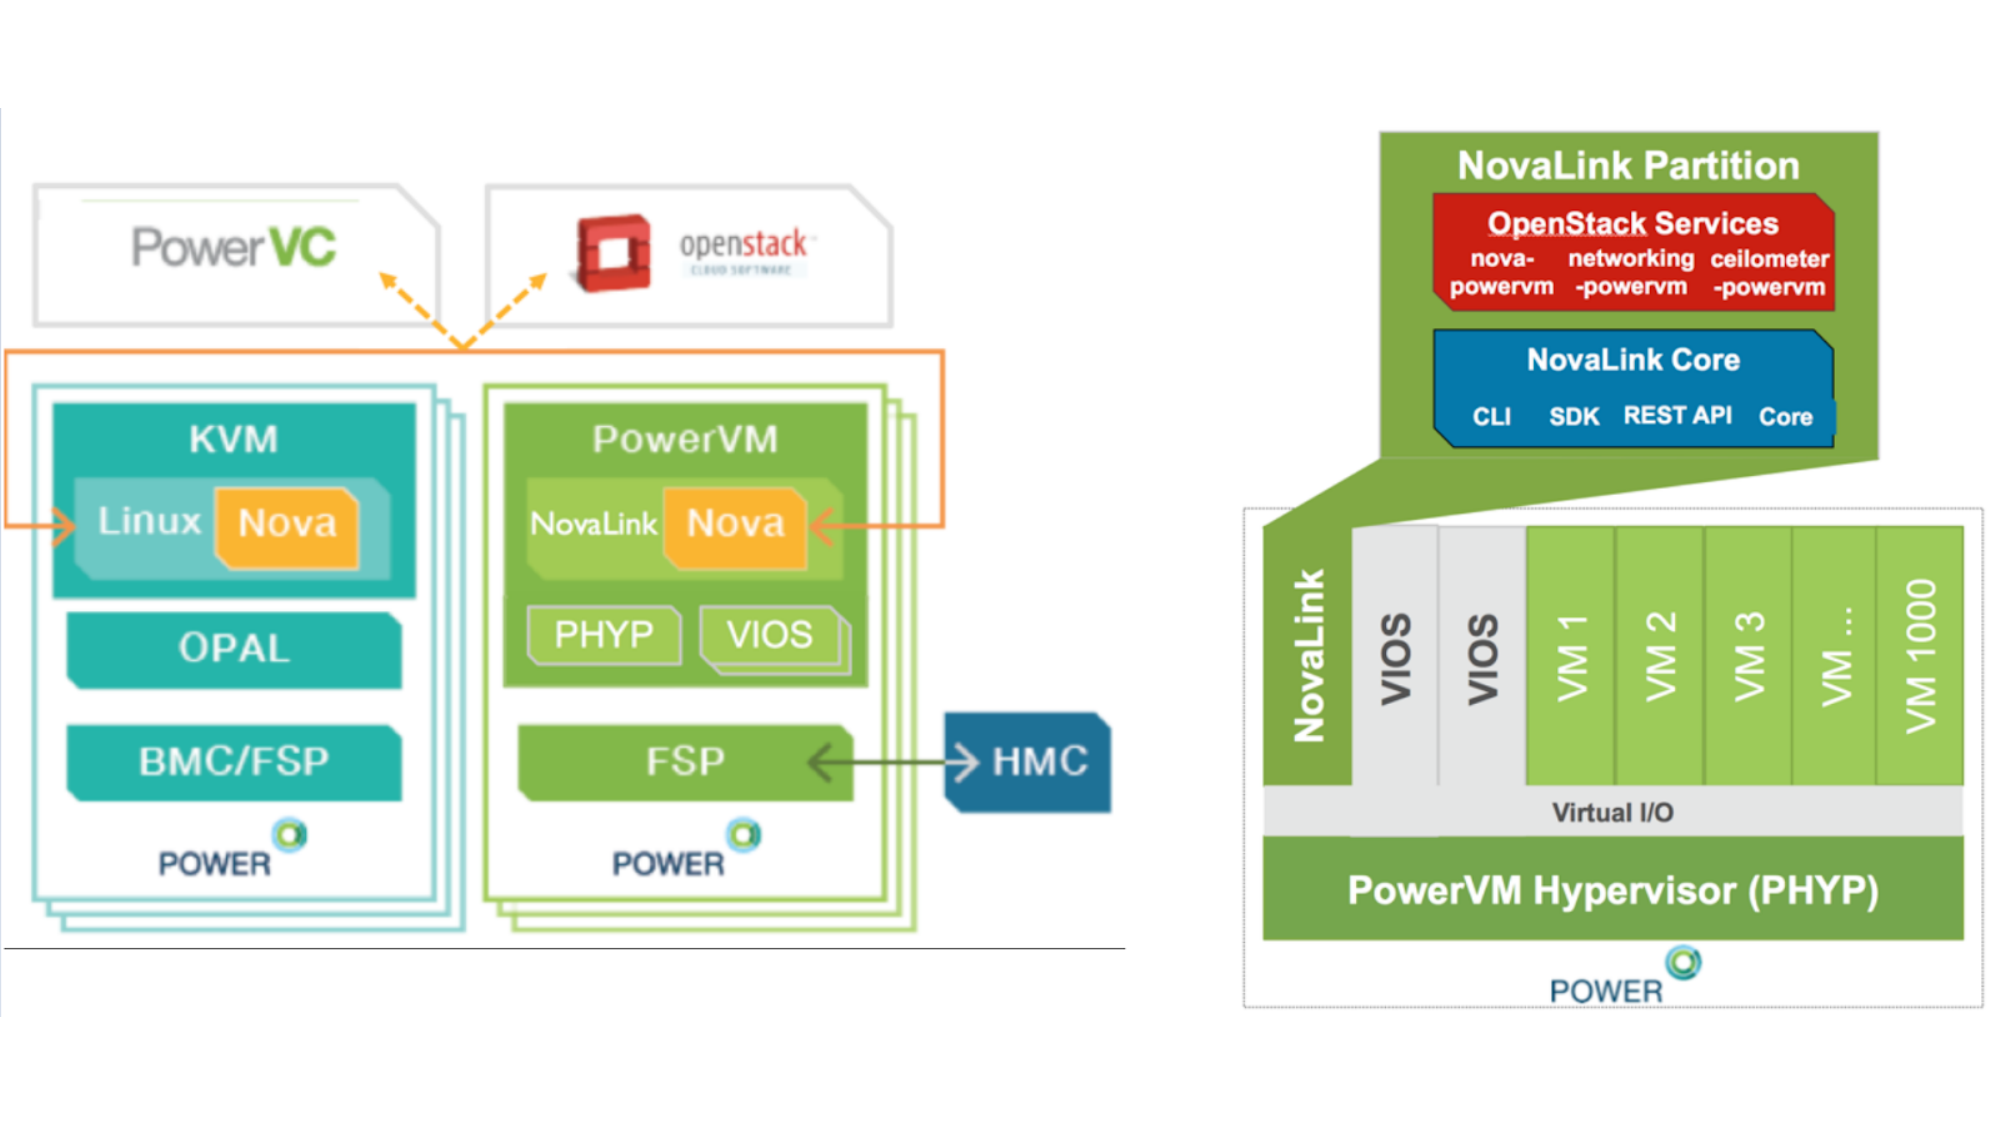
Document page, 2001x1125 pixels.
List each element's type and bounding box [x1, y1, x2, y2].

picture [0, 108, 2000, 1017]
